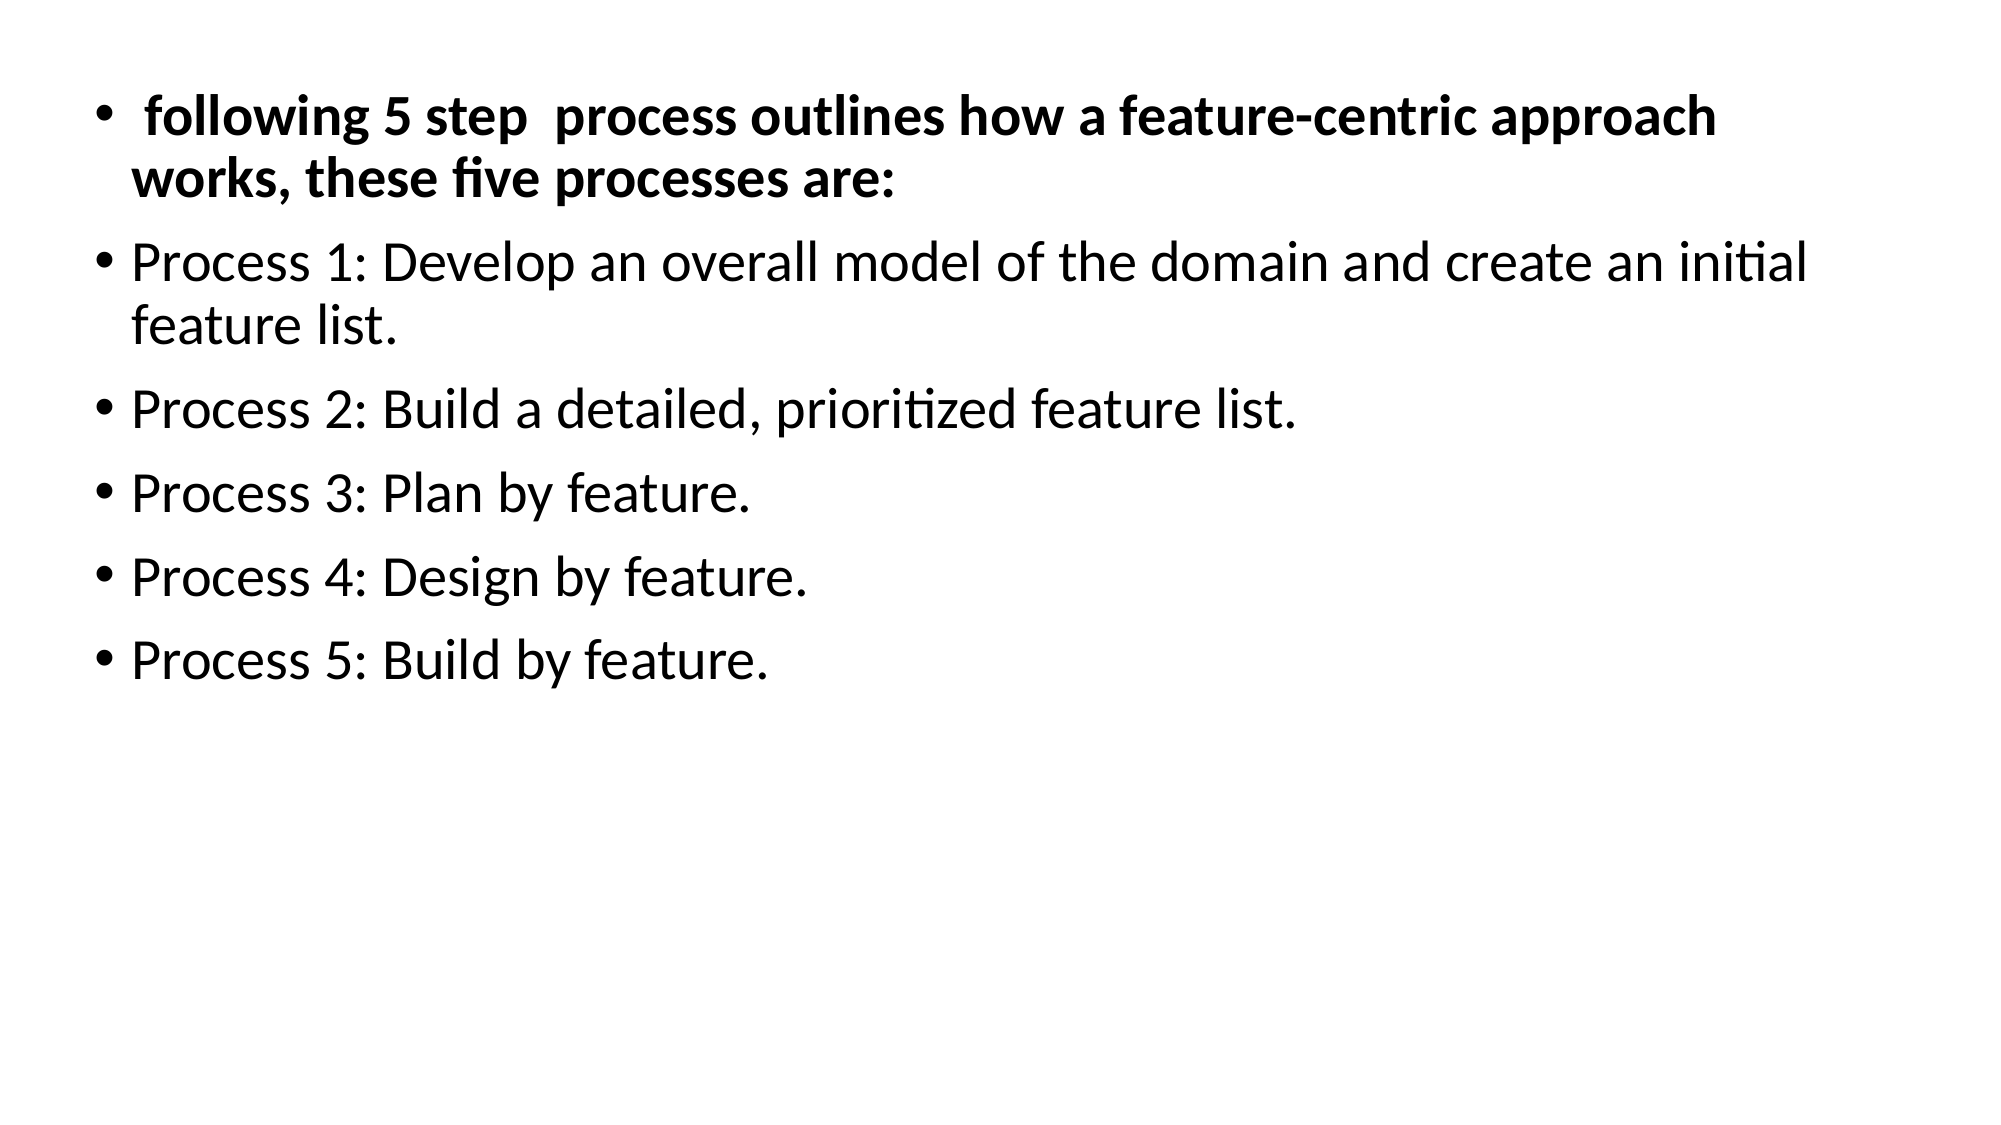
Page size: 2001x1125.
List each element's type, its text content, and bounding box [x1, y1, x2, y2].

list following 5 step process outlines how a feature-centric approach works, these ﬁve processes are: Process 1: Develop an overall model of the domain and create an initial feature list. Process 2: Build a detailed, prioritized feature list. Process 3: Plan by feature. Process 4: Design by feature. Process 5: Build by feature. [79, 77, 1863, 1014]
